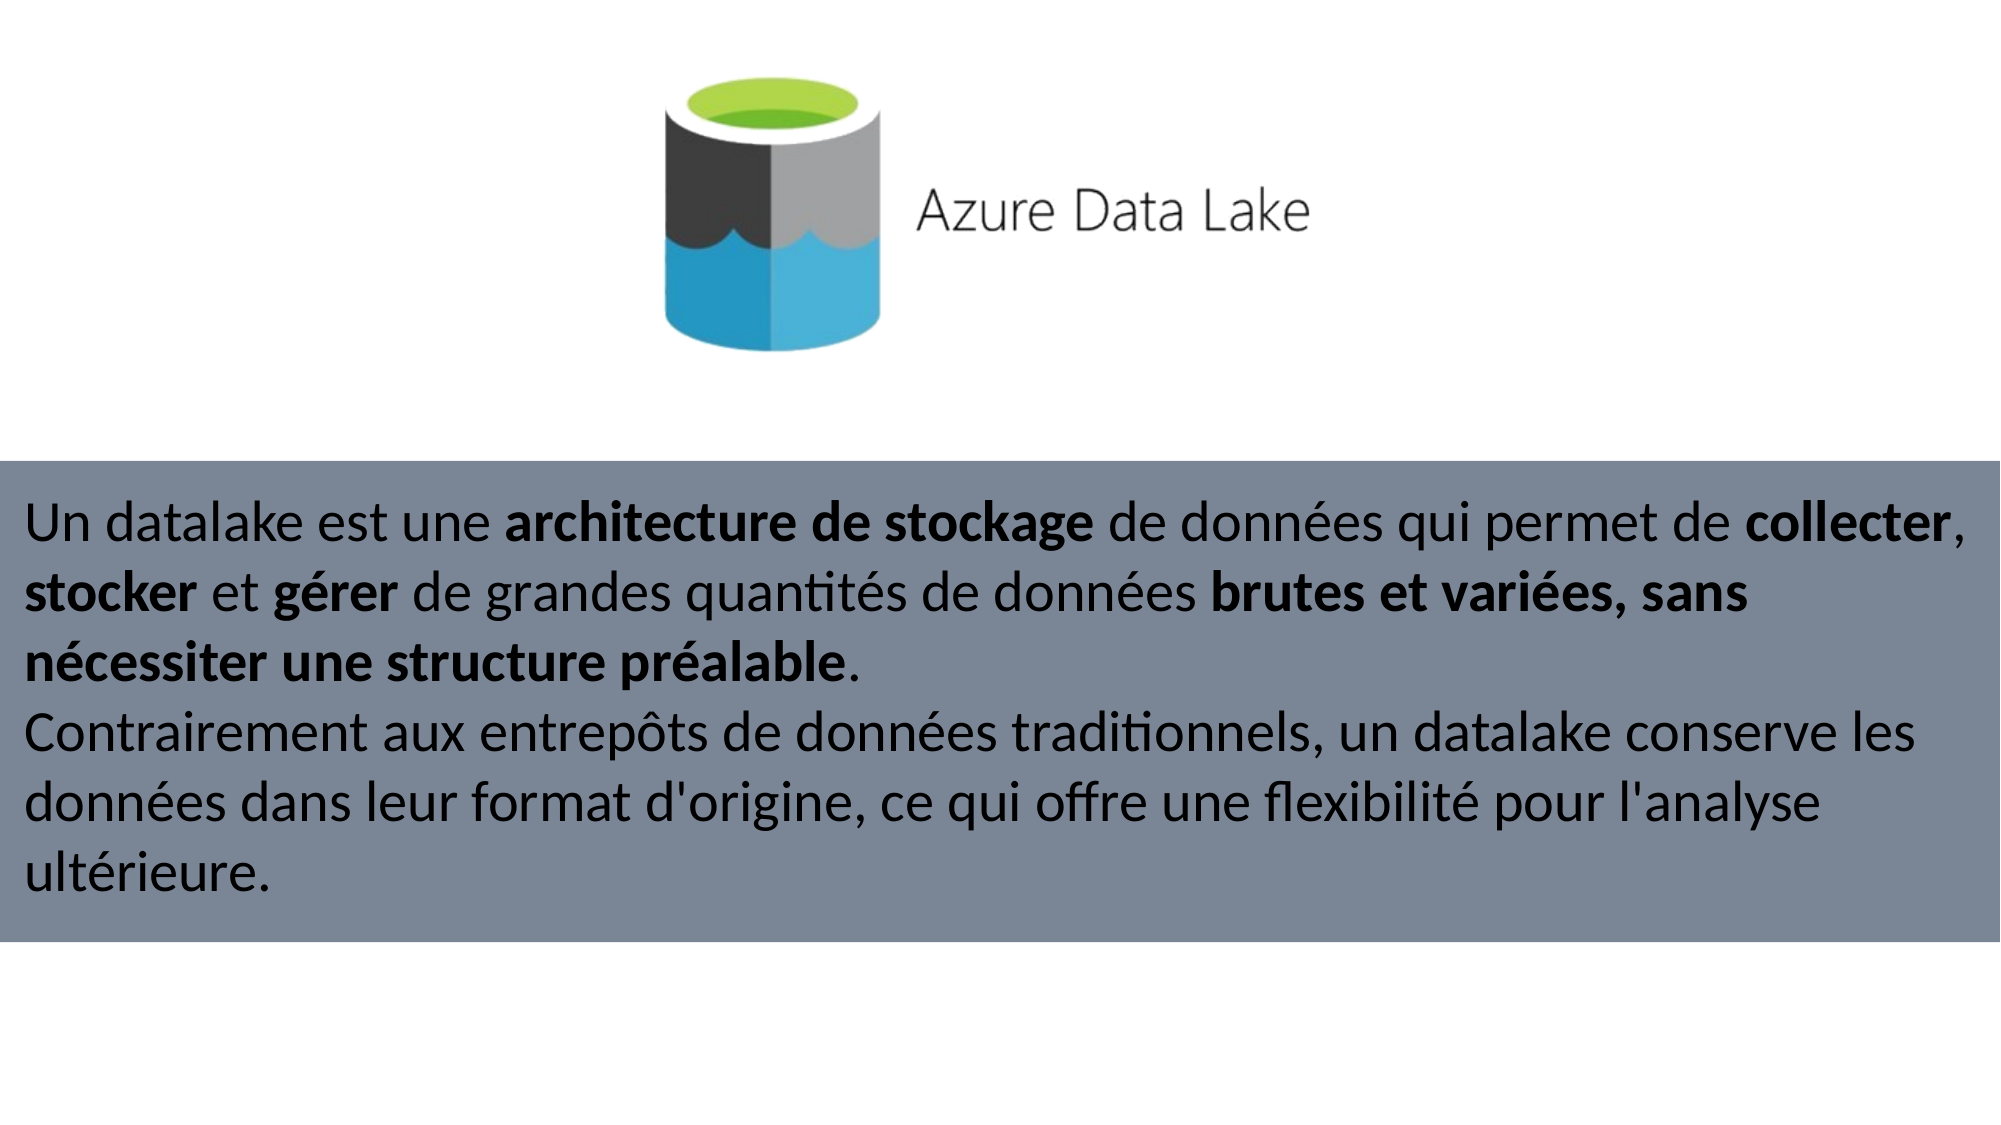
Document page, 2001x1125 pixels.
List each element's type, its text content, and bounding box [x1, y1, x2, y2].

text_box [0, 460, 2000, 943]
text_box Un datalake est une architecture de stockage de données qui permet de collecter, stocker et gérer de grandes quantités de données brutes et variées, sans nécessiter une structure préalable. Contrairement aux entrepôts de données traditionnels, un datalake conserve les données dans leur format d'origine, ce qui offre une flexibilité pour l'analyse ultérieure. [16, 475, 1984, 911]
picture [609, 56, 1391, 370]
